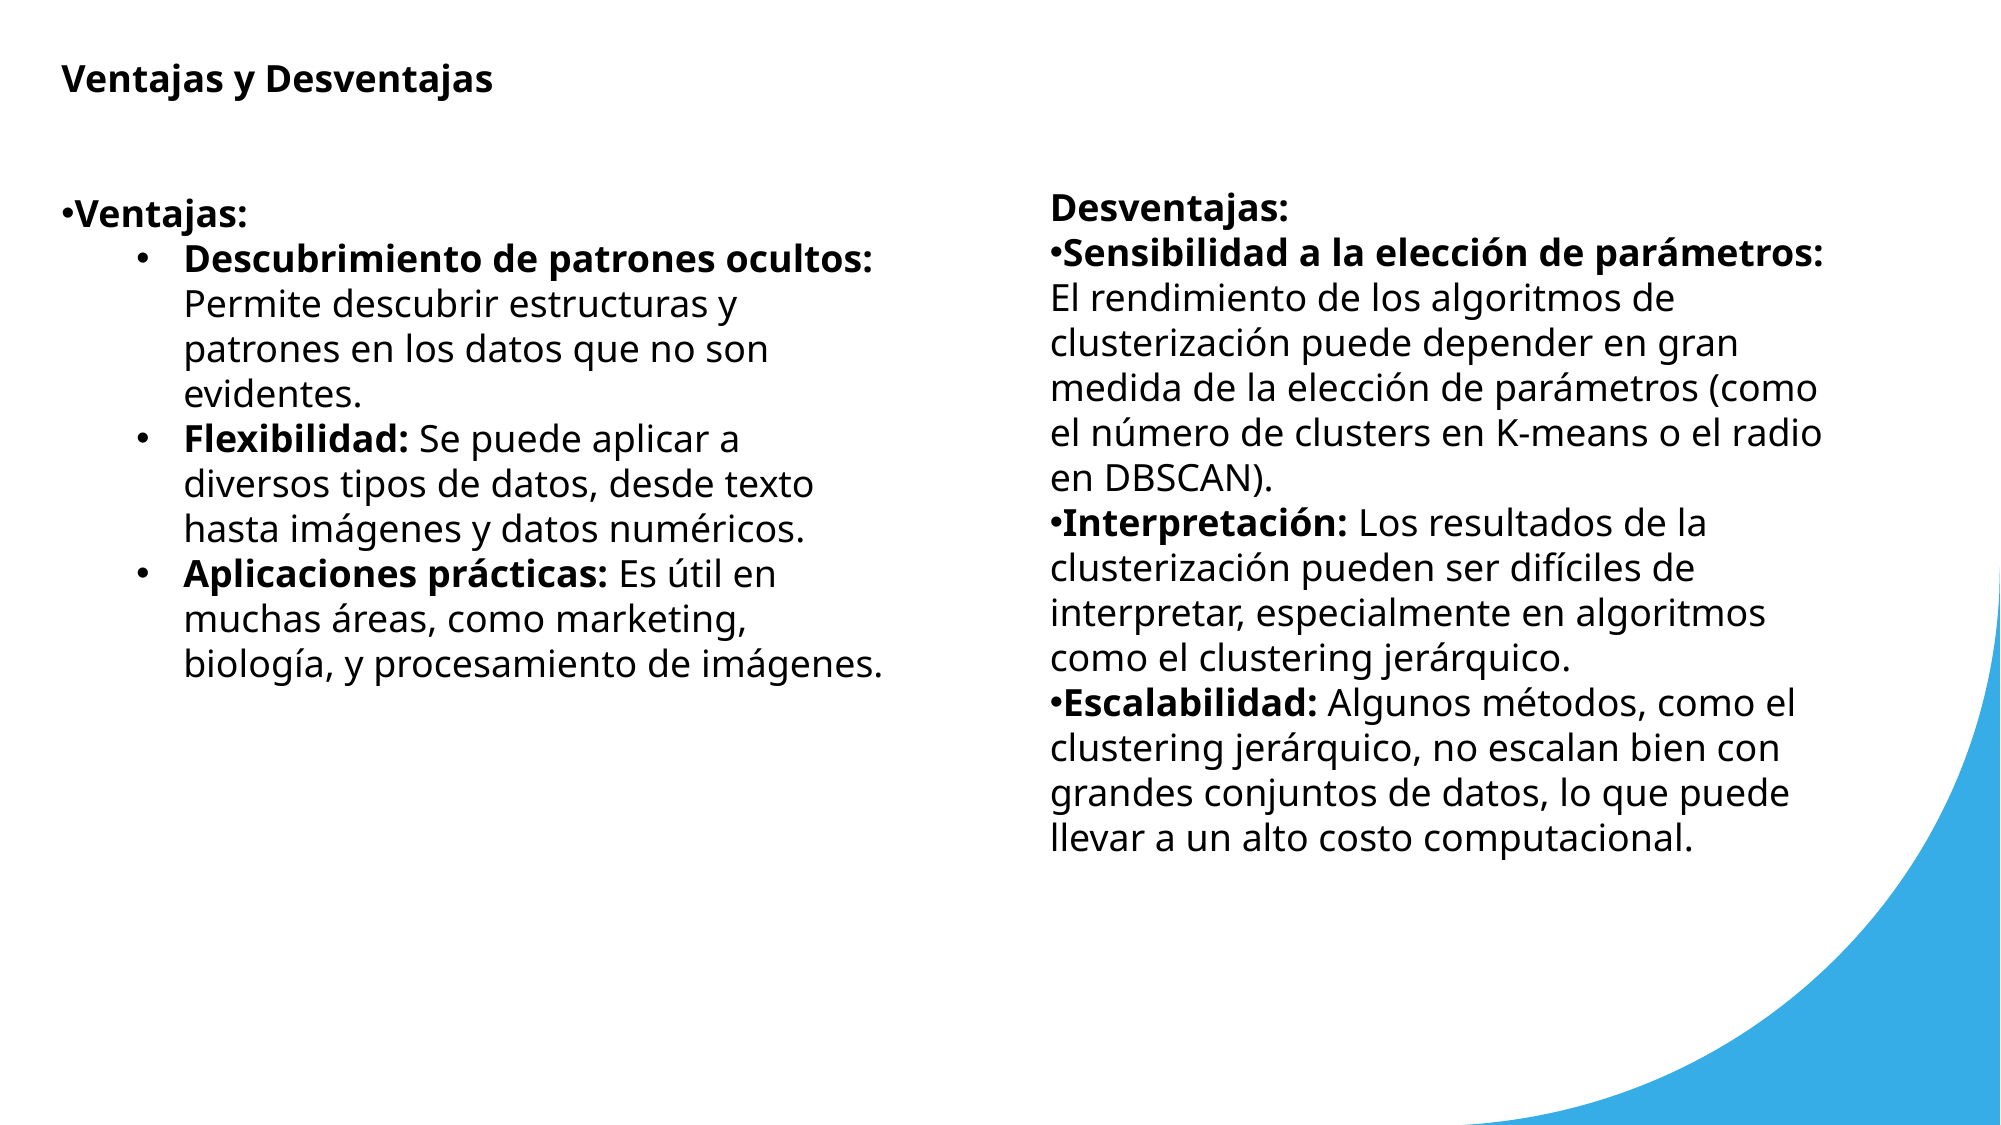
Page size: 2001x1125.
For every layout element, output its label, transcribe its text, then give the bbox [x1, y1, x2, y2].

text_box Ventajas y Desventajas Ventajas: Descubrimiento de patrones ocultos: Permite descubrir estructuras y patrones en los datos que no son evidentes. Flexibilidad: Se puede aplicar a diversos tipos de datos, desde texto hasta imágenes y datos numéricos. Aplicaciones prácticas: Es útil en muchas áreas, como marketing, biología, y procesamiento de imágenes. [46, 47, 912, 693]
text_box Desventajas: Sensibilidad a la elección de parámetros: El rendimiento de los algoritmos de clusterización puede depender en gran medida de la elección de parámetros (como el número de clusters en K-means o el radio en DBSCAN). Interpretación: Los resultados de la clusterización pueden ser difíciles de interpretar, especialmente en algoritmos como el clustering jerárquico. Escalabilidad: Algunos métodos, como el clustering jerárquico, no escalan bien con grandes conjuntos de datos, lo que puede llevar a un alto costo computacional. [1034, 176, 1844, 867]
